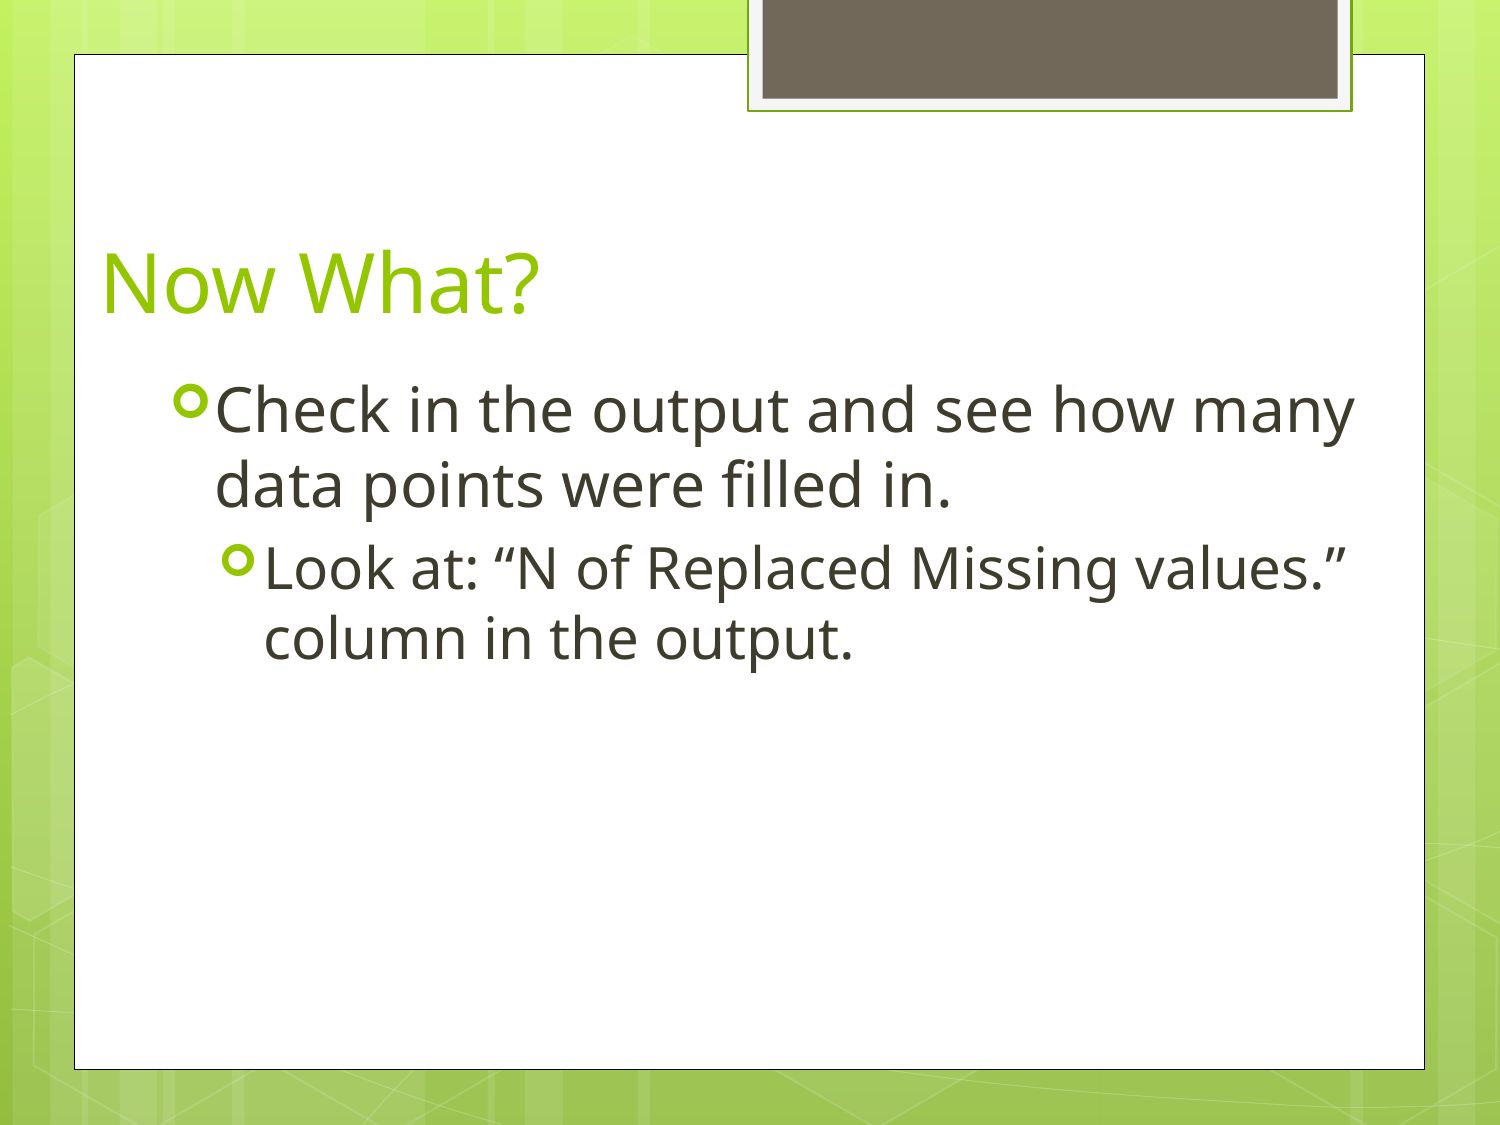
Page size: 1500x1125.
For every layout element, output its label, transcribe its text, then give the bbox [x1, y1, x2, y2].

list Check in the output and see how many data points were filled in. Look at: “N of Replaced Missing values.” column in the output. [143, 362, 1397, 1042]
title Now What? [84, 150, 1237, 338]
